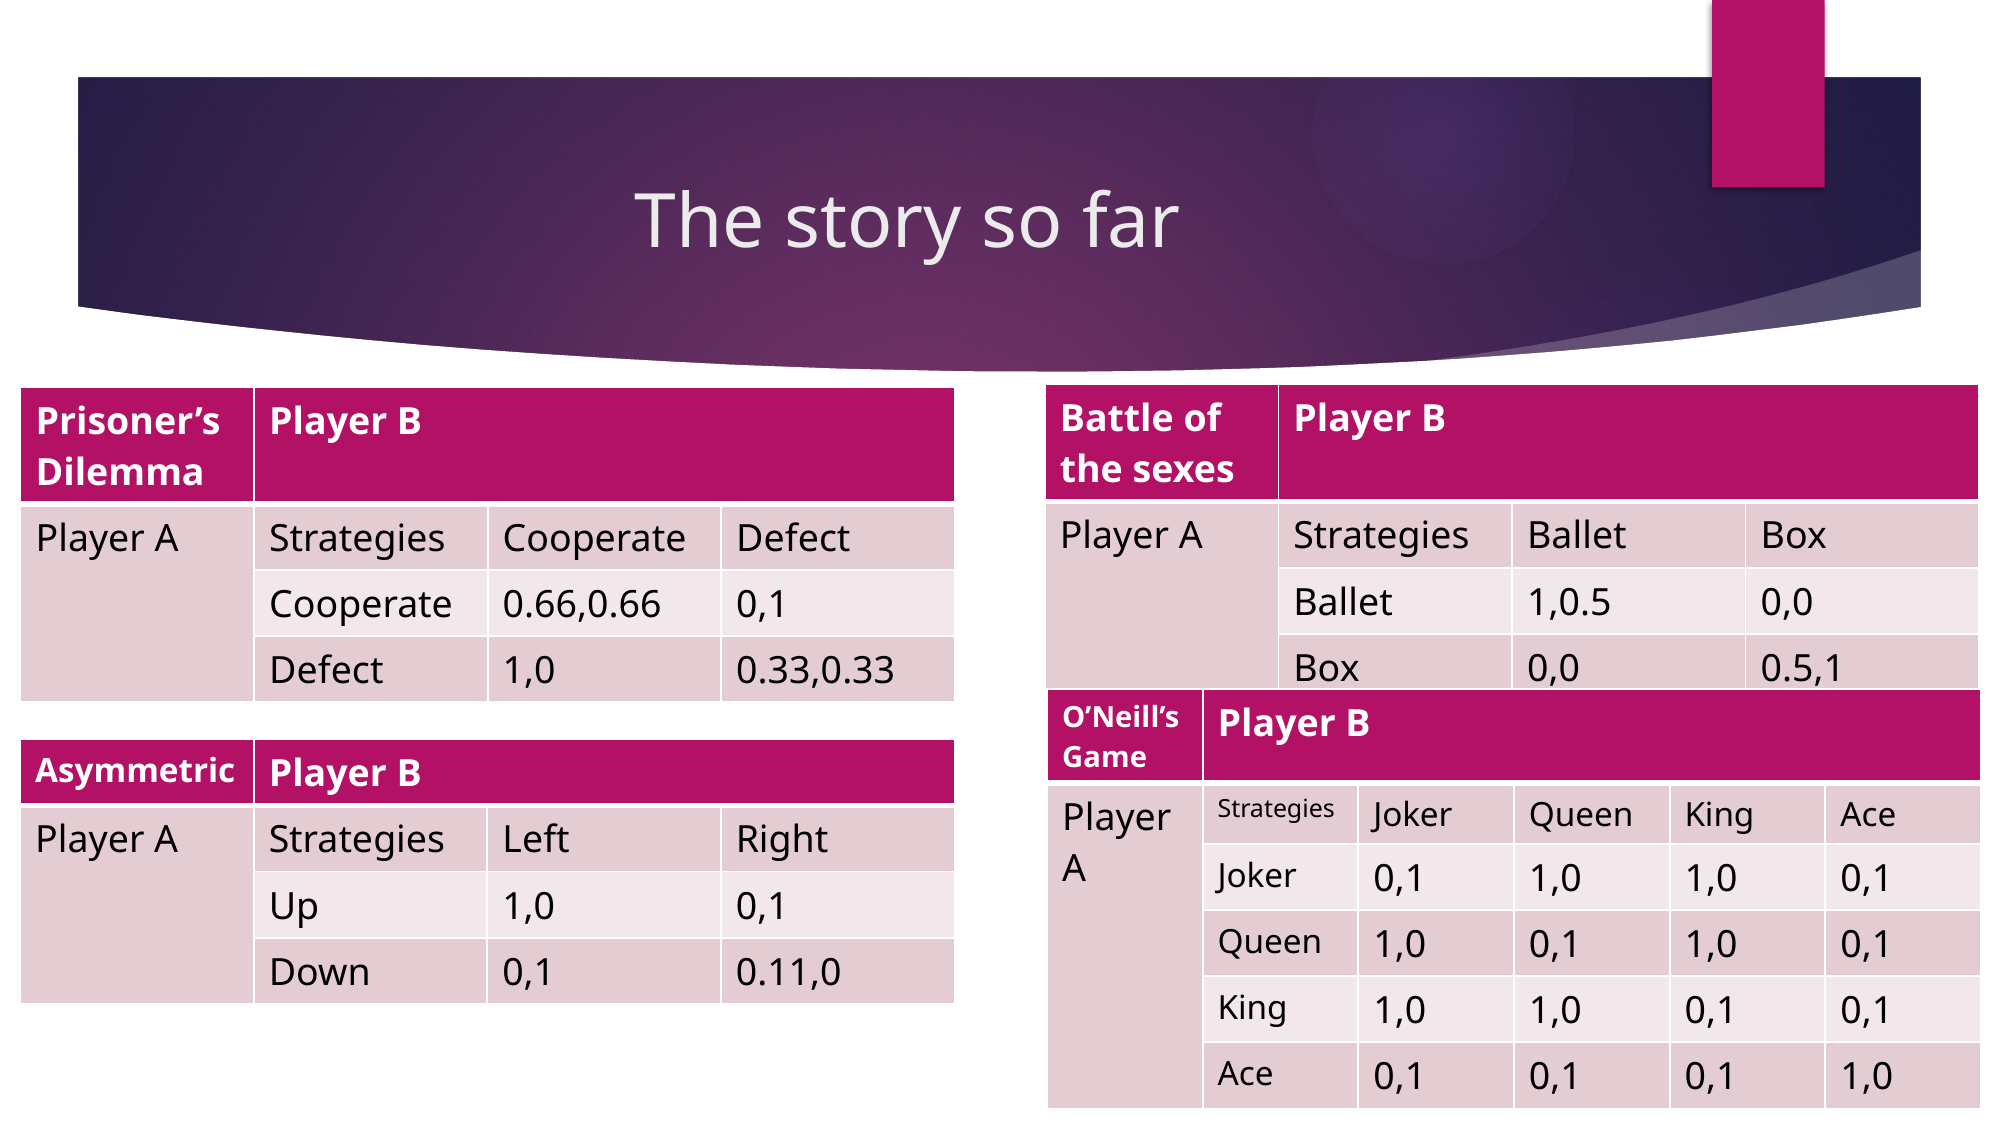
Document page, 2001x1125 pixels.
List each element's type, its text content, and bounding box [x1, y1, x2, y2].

table_header O’Neill’s Game [1048, 690, 1202, 780]
table_cell 0,1 [1826, 977, 1980, 1041]
table_cell Ballet [1513, 504, 1745, 567]
table_cell Box [1279, 635, 1511, 688]
table_cell 1,0 [1515, 845, 1669, 909]
table_cell 1,0 [1826, 1043, 1980, 1108]
table_cell 0,1 [722, 872, 954, 937]
table_cell Joker [1359, 786, 1513, 843]
table_cell 1,0 [1671, 845, 1824, 909]
title The story so far [189, 159, 1627, 276]
table_cell King [1671, 786, 1824, 843]
table_header Player B [255, 740, 954, 803]
table_cell Strategies [255, 507, 487, 569]
table_cell Defect [255, 637, 487, 701]
table_cell Strategies [1279, 504, 1511, 567]
table_header Player B [255, 388, 954, 501]
table_cell Joker [1204, 845, 1357, 909]
table_cell 0,1 [1515, 1043, 1669, 1108]
table_cell 0,1 [1826, 845, 1980, 909]
table_cell Queen [1515, 786, 1669, 843]
table_cell Player A [21, 507, 253, 701]
table_cell Cooperate [255, 571, 487, 635]
table_cell 0,1 [722, 571, 954, 635]
table_cell 1,0.5 [1513, 569, 1745, 633]
table_cell 0.33,0.33 [722, 637, 954, 701]
table_cell 0,1 [1359, 845, 1513, 909]
table_cell Player A [21, 808, 253, 1003]
table_cell Strategies [1204, 786, 1357, 843]
table_cell 0.11,0 [722, 939, 954, 1003]
table_header Prisoner’s Dilemma [21, 388, 253, 501]
table_cell 0.66,0.66 [489, 571, 720, 635]
table_header Asymmetric [21, 740, 253, 803]
table_cell Ballet [1279, 569, 1511, 633]
table_cell 0.5,1 [1746, 635, 1978, 688]
table_cell Cooperate [489, 507, 720, 569]
table_cell Defect [722, 507, 954, 569]
table_cell Ace [1204, 1043, 1357, 1108]
table_cell Strategies [255, 808, 486, 871]
table_cell Queen [1204, 911, 1357, 975]
table_cell Ace [1826, 786, 1980, 843]
table_cell Player A [1046, 504, 1278, 688]
table_header Player B [1279, 385, 1978, 499]
table_cell 0,1 [1671, 977, 1824, 1041]
table_cell Player A [1048, 786, 1202, 1108]
table_cell 0,0 [1513, 635, 1745, 688]
table_cell 1,0 [1515, 977, 1669, 1041]
table_cell 1,0 [488, 872, 720, 937]
table_header Battle of the sexes [1046, 385, 1278, 499]
table_cell 0,1 [1671, 1043, 1824, 1108]
table_cell 1,0 [1359, 977, 1513, 1041]
table_cell 0,0 [1746, 569, 1978, 633]
table_cell 0,1 [1826, 911, 1980, 975]
table_cell 0,1 [1515, 911, 1669, 975]
table_cell Up [255, 872, 486, 937]
table_cell Down [255, 939, 486, 1003]
table_cell Box [1746, 504, 1978, 567]
table_cell 1,0 [1671, 911, 1824, 975]
table_cell Right [722, 808, 954, 871]
table_cell 0,1 [488, 939, 720, 1003]
table_cell 1,0 [489, 637, 720, 701]
table_cell 0,1 [1359, 1043, 1513, 1108]
table_cell 1,0 [1359, 911, 1513, 975]
table_header Player B [1204, 690, 1980, 780]
table_cell Left [488, 808, 720, 871]
table_cell King [1204, 977, 1357, 1041]
